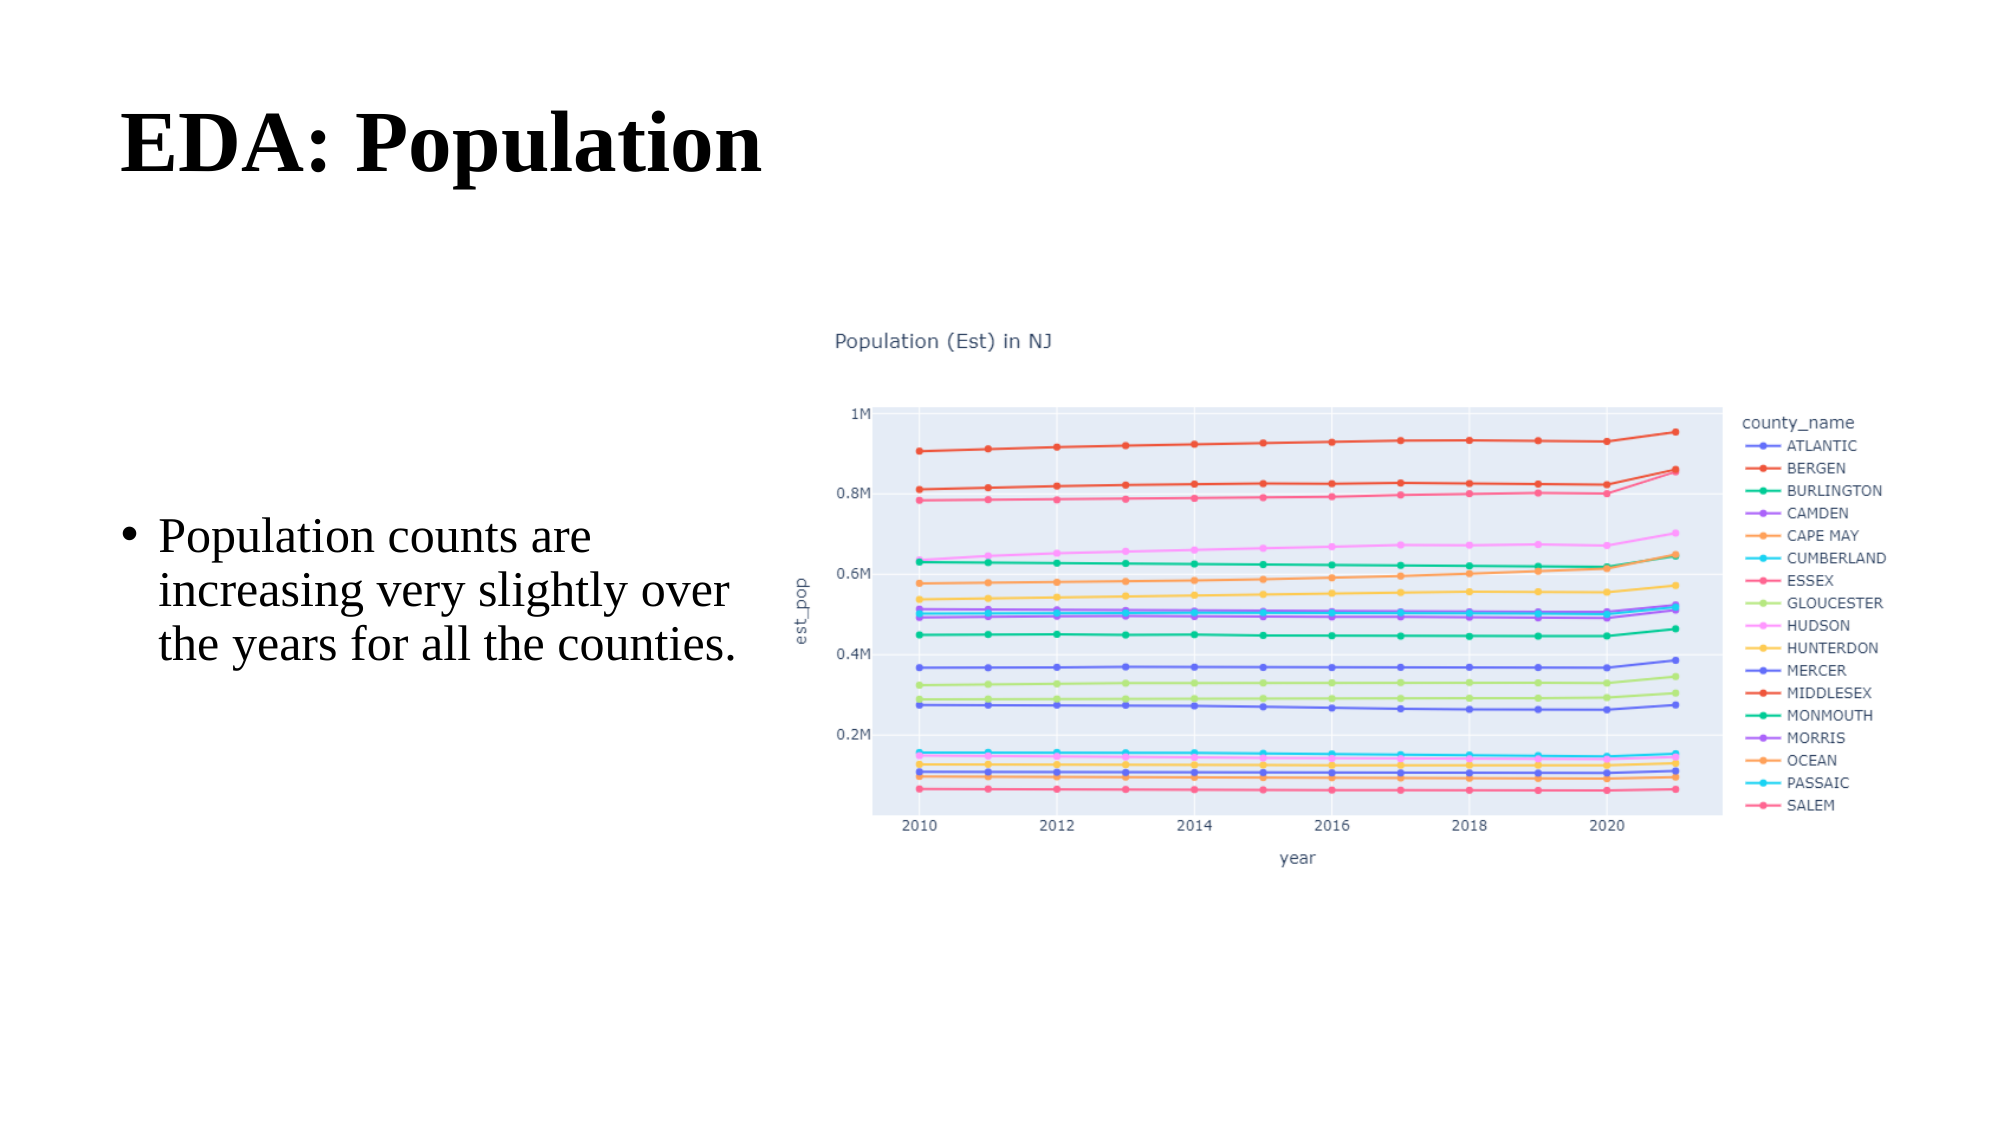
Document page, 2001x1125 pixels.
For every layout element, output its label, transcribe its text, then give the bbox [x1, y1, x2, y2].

picture [778, 289, 1906, 910]
list Population counts are increasing very slightly over the years for all the counties. [105, 333, 778, 910]
title EDA: Population [105, 86, 809, 284]
